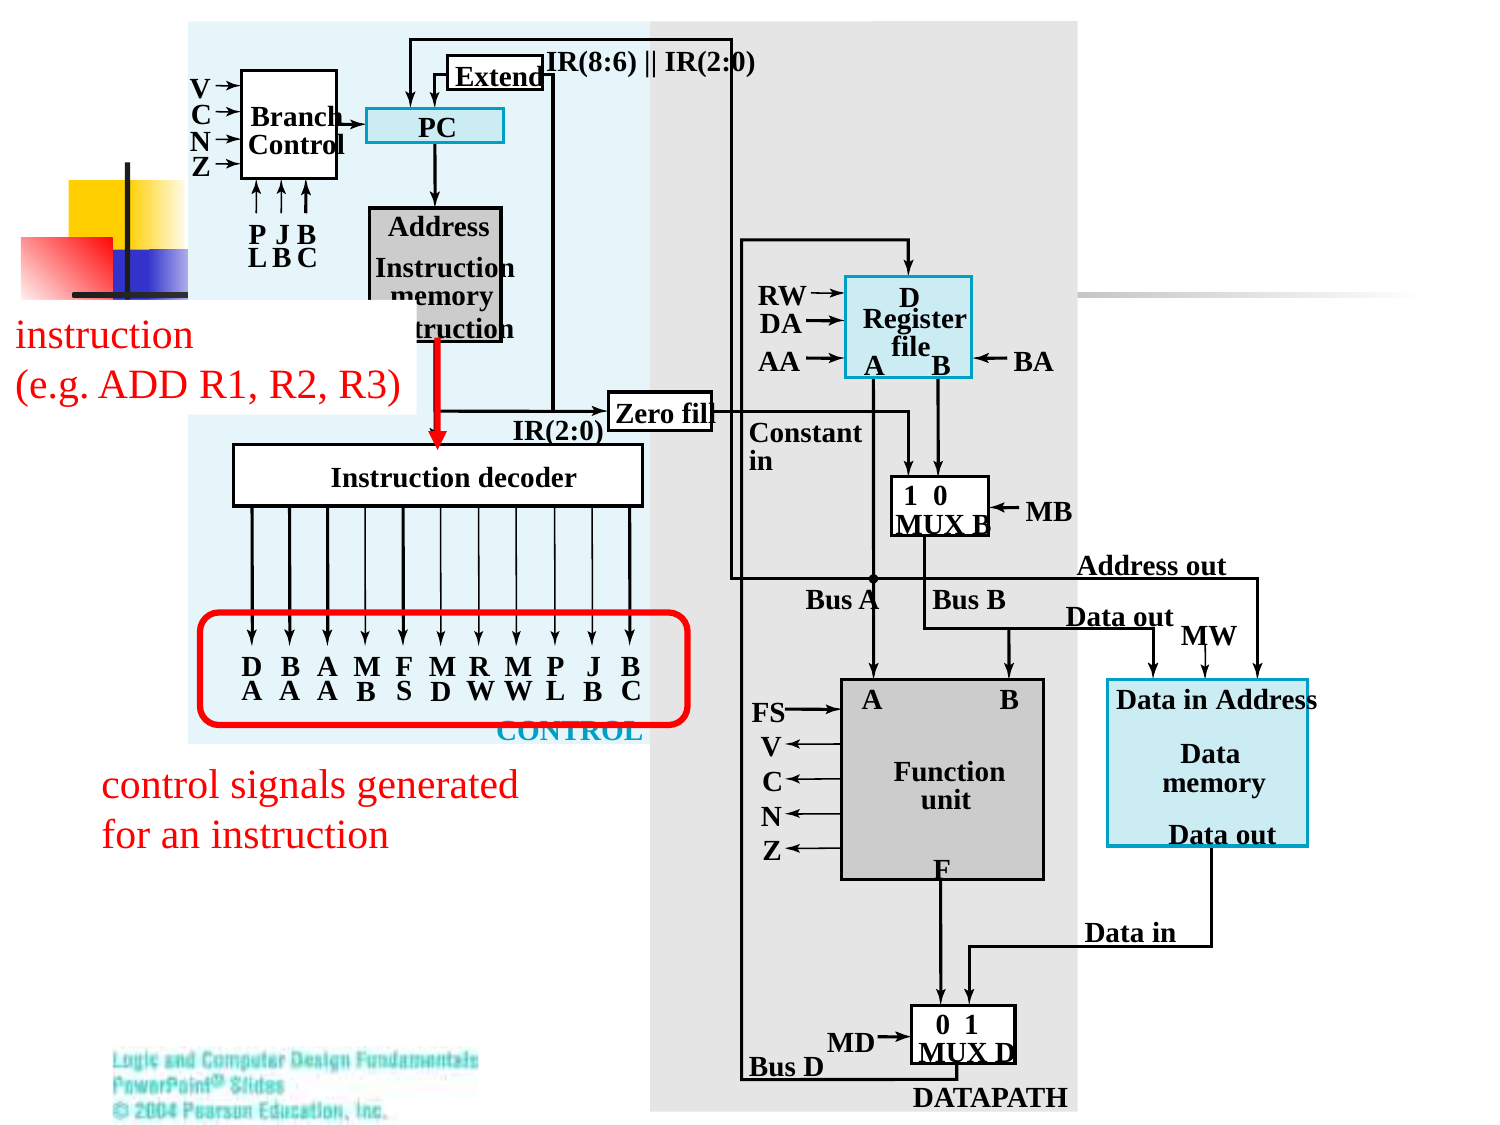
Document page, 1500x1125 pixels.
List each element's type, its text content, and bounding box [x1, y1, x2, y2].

text_box instruction (e.g. ADD R1, R2, R3) [0, 299, 112, 415]
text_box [112, 21, 1318, 1125]
text_box control signals generated for an instruction [86, 749, 112, 865]
